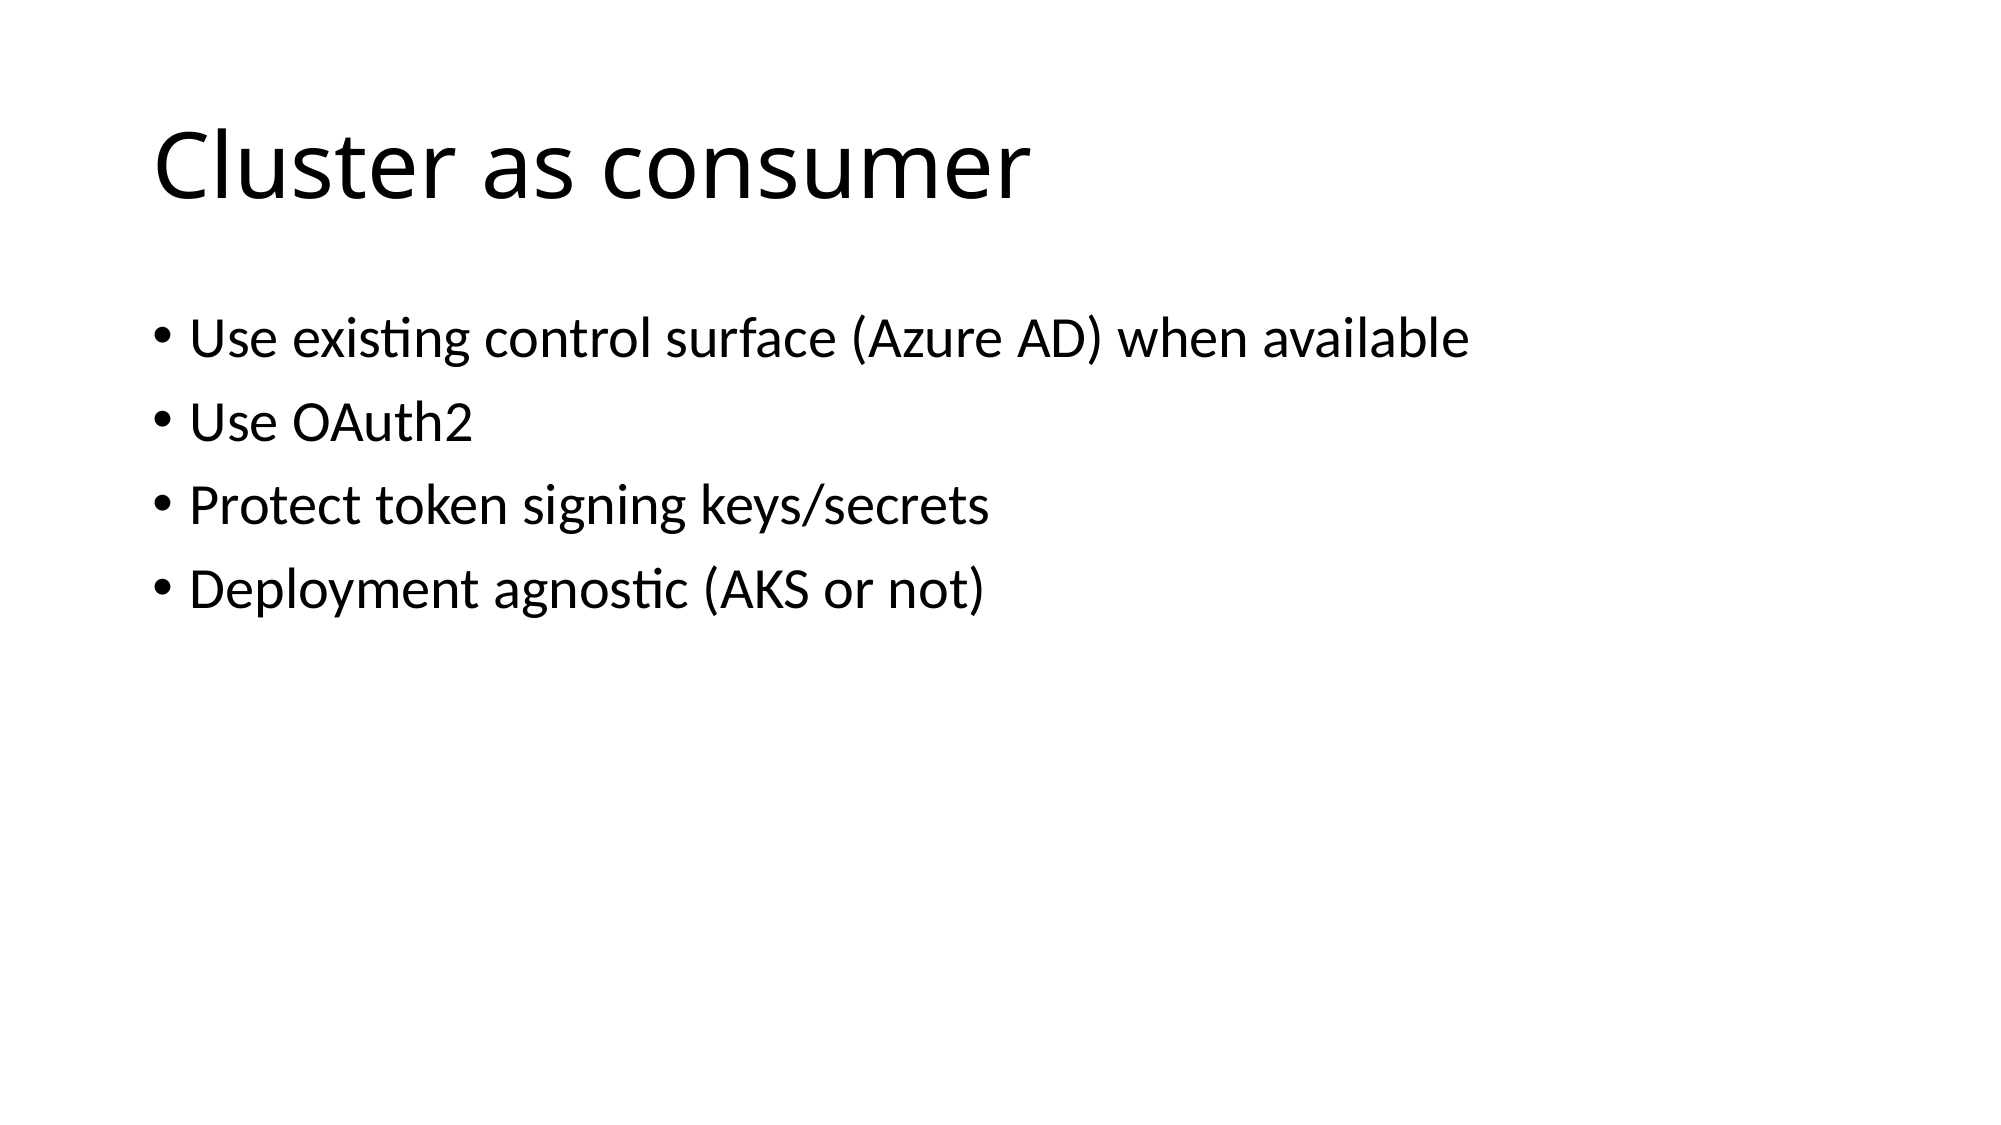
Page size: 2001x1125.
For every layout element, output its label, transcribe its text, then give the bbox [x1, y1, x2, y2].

title Cluster as consumer [137, 59, 1863, 278]
list Use existing control surface (Azure AD) when available Use OAuth2 Protect token signing keys/secrets Deployment agnostic (AKS or not) [137, 299, 1863, 1014]
